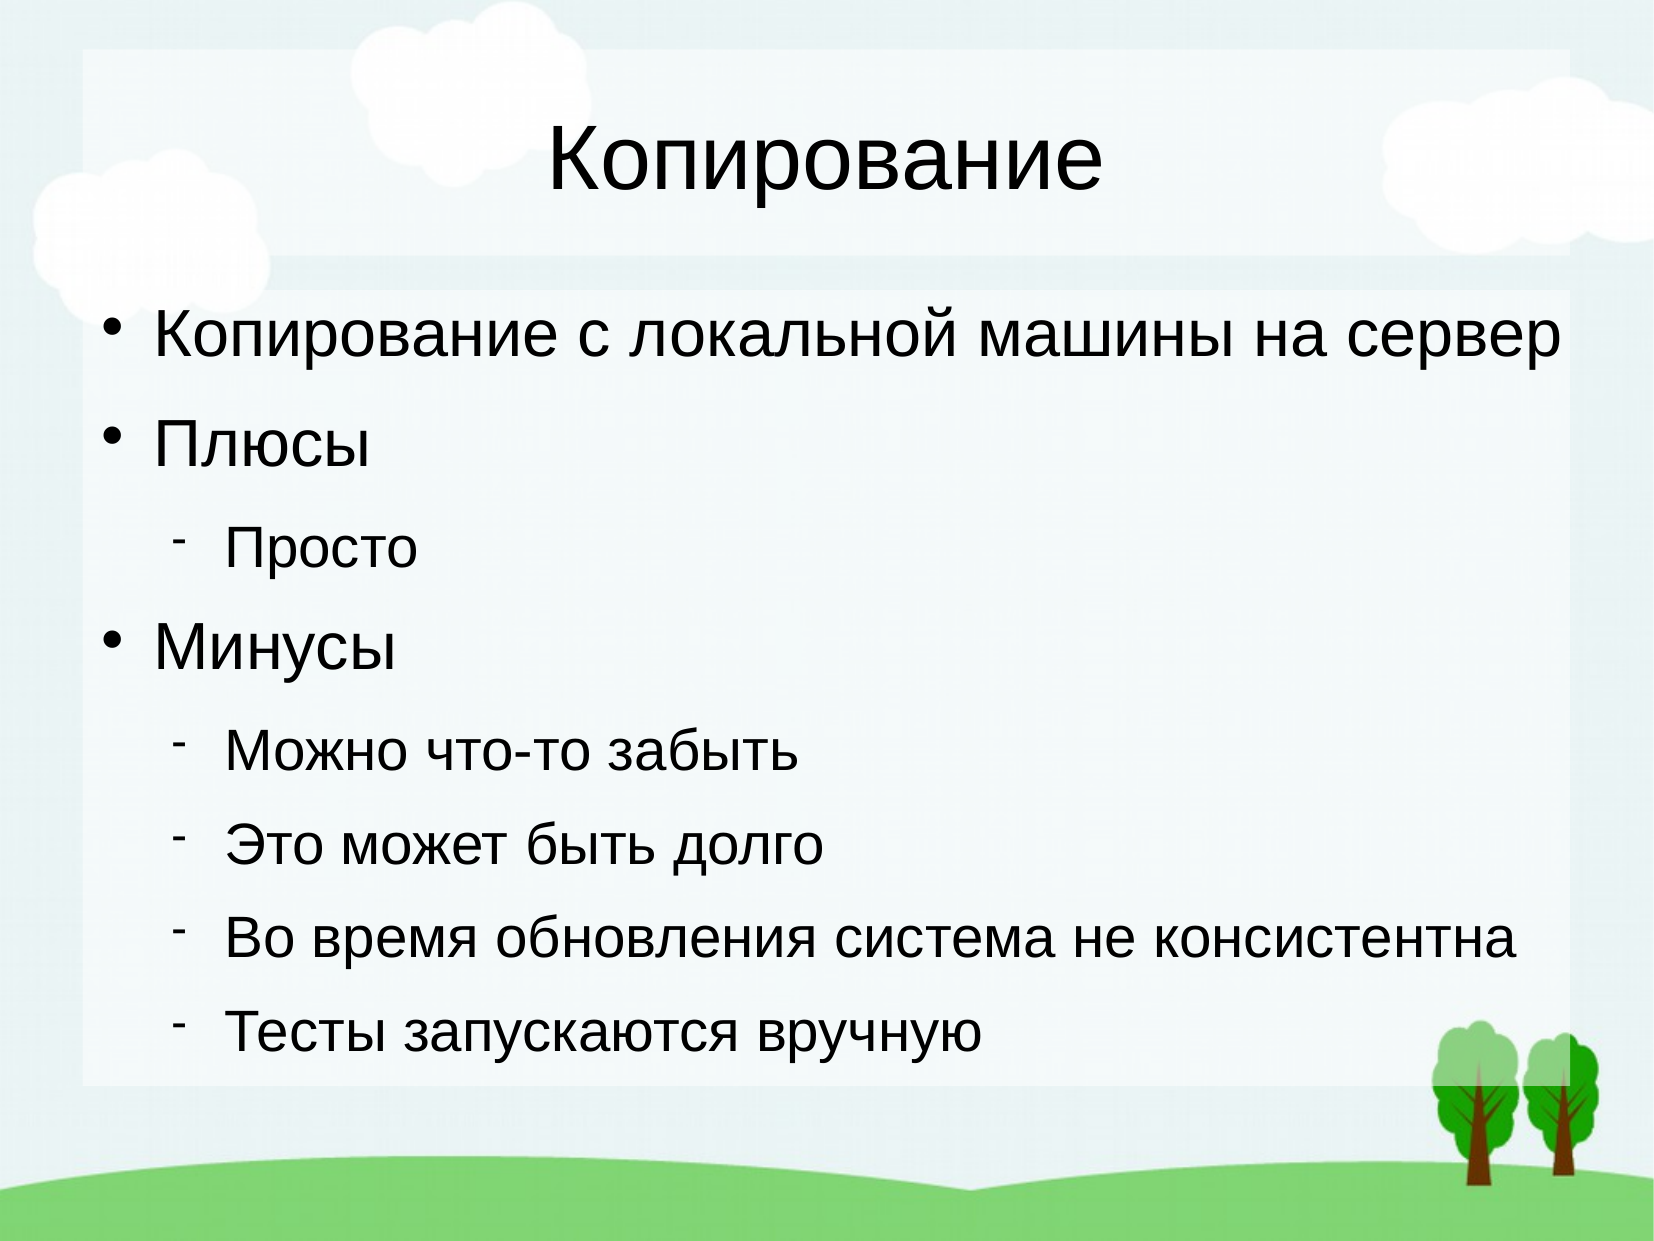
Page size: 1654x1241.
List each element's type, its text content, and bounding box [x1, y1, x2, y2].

text_box Копирование [82, 49, 1571, 256]
picture [0, 0, 1654, 1241]
text_box Копирование с локальной машины на сервер Плюсы Просто Минусы Можно что-то забыть Это может быть долго Во время обновления система не консистентна Тесты запускаются вручную [82, 290, 1571, 1086]
